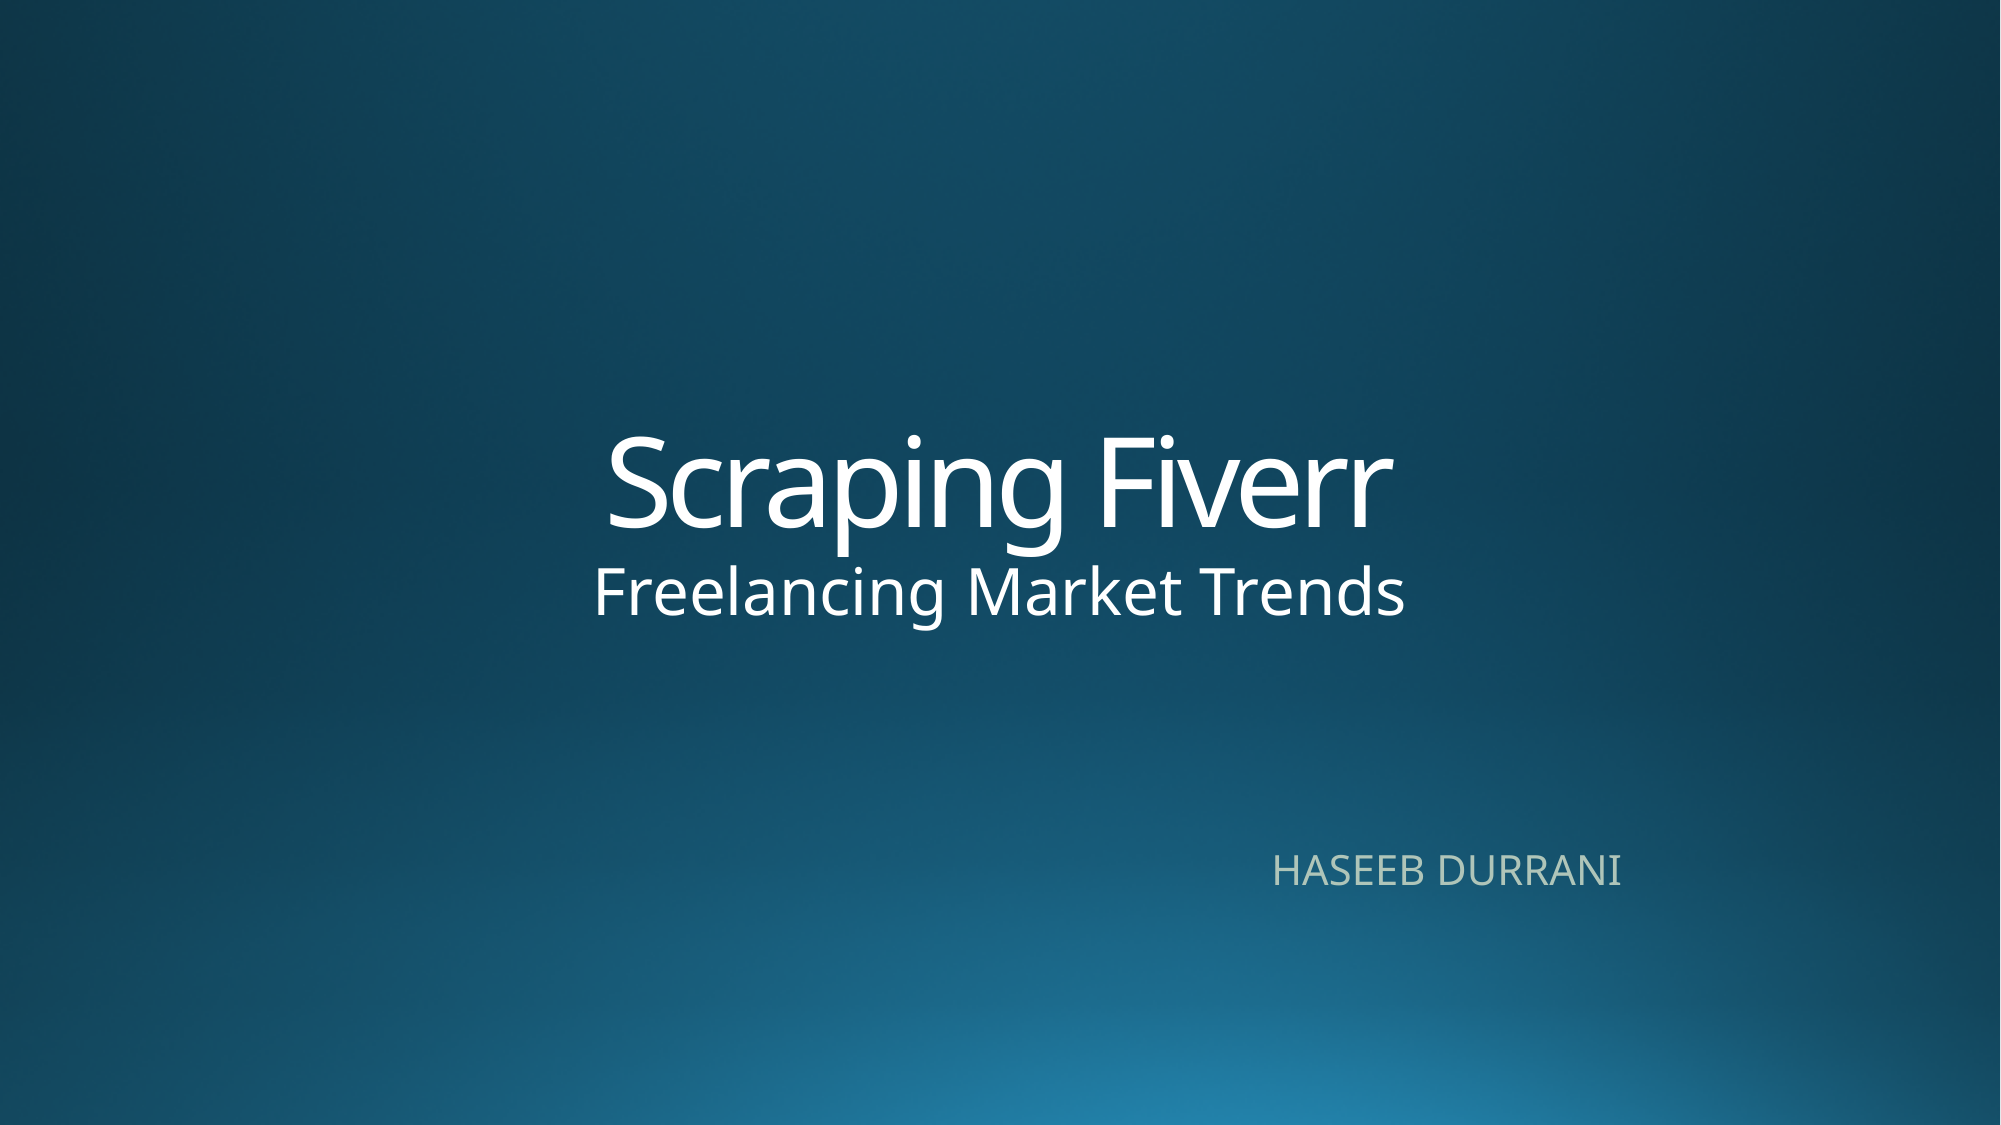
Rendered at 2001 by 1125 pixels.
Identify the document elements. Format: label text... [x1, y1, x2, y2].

subtitle Freelancing Market Trends [276, 487, 1724, 637]
text_box Haseeb Durrani [189, 836, 1638, 978]
title Scraping Fiverr [249, 412, 1750, 682]
picture [0, 0, 2001, 1125]
